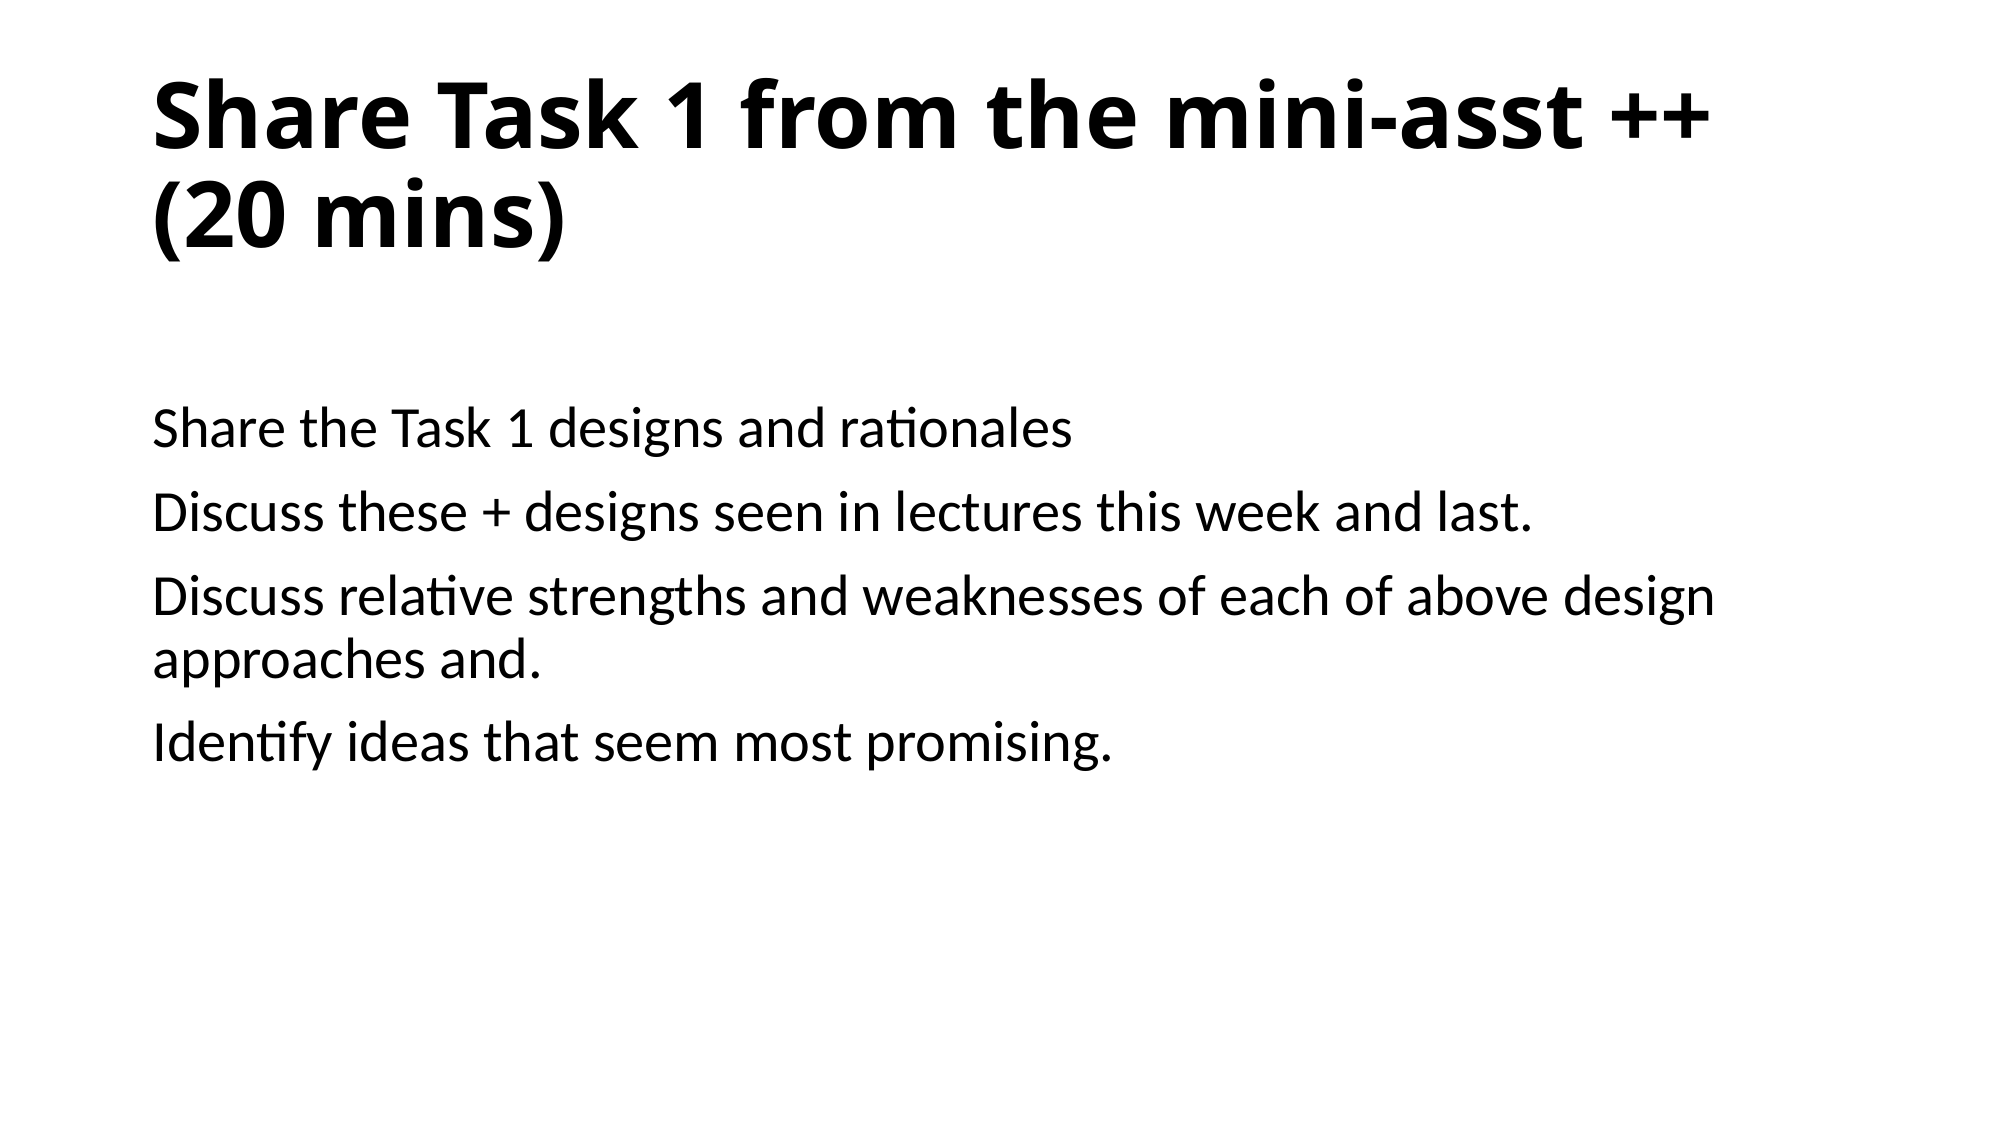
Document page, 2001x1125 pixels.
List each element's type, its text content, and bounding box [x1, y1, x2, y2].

title Share Task 1 from the mini-asst ++ (20 mins) [137, 59, 1863, 278]
list Share the Task 1 designs and rationales Discuss these + designs seen in lectures this week and last. Discuss relative strengths and weaknesses of each of above design approaches and. Identify ideas that seem most promising. [137, 299, 1863, 1014]
